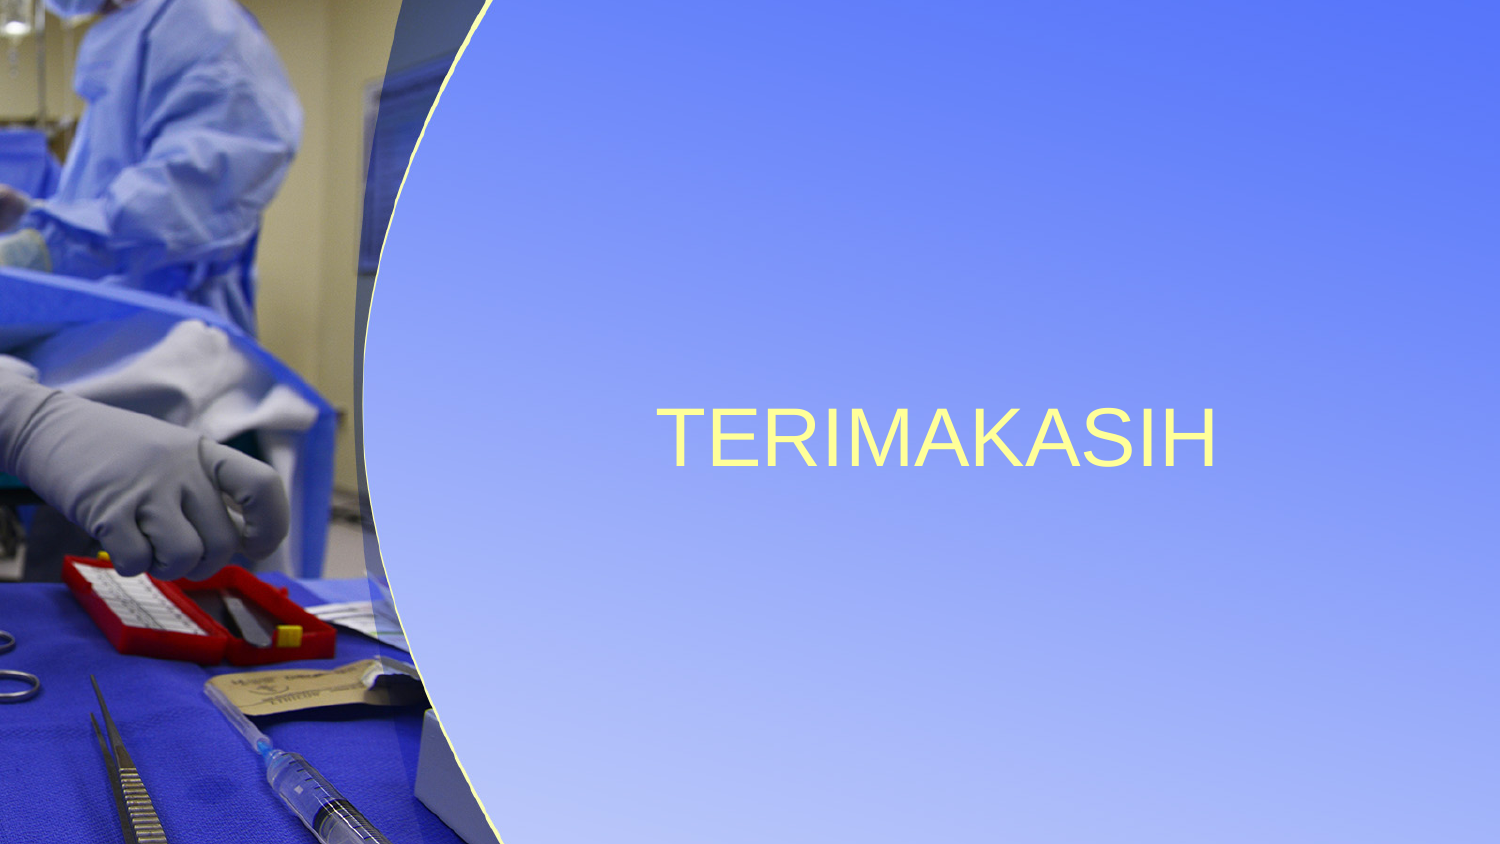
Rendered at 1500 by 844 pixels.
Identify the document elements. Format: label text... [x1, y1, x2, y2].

title TERIMAKASIH [449, 386, 1427, 481]
picture [0, 0, 1500, 844]
